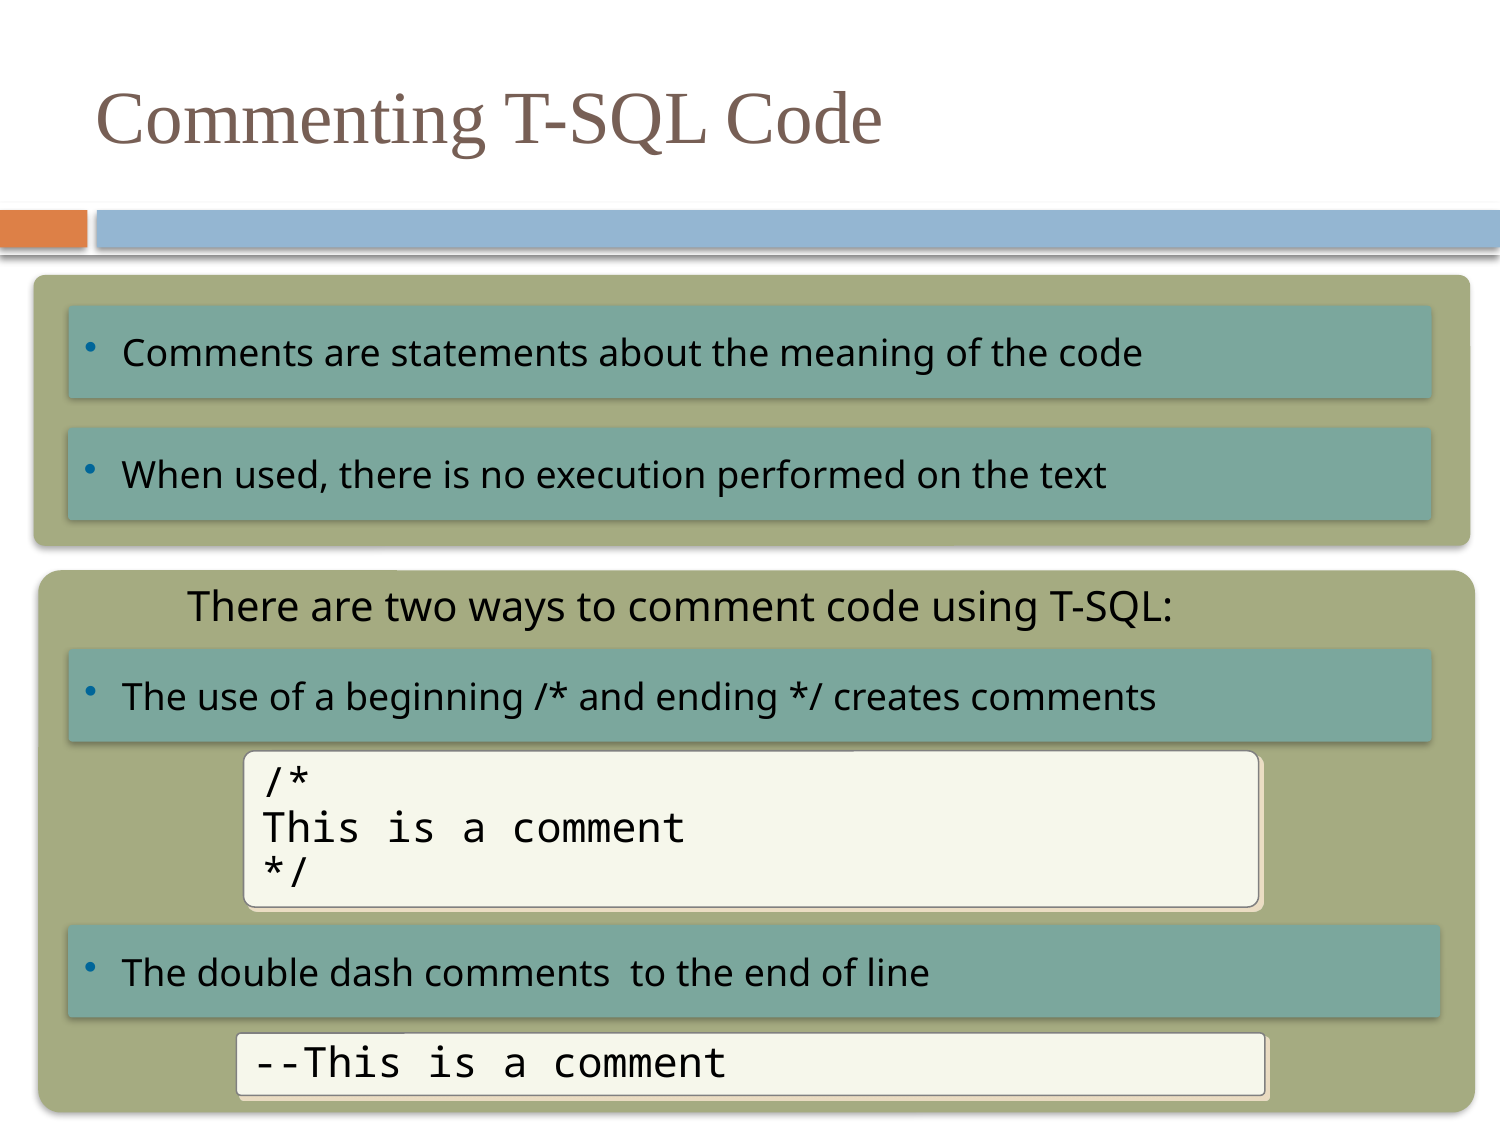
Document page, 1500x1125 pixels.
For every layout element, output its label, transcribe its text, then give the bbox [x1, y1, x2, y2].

text_box [33, 274, 1471, 546]
text_box When used, there is no execution performed on the text [68, 427, 1432, 521]
text_box /* This is a comment */ [243, 750, 1259, 908]
text_box Comments are statements about the meaning of the code [68, 305, 1432, 399]
text_box There are two ways to comment code using T-SQL: [172, 571, 1189, 637]
text_box [38, 570, 1476, 1113]
text_box --This is a comment [236, 1032, 1265, 1096]
text_box The use of a beginning /* and ending */ creates comments [68, 649, 1432, 742]
title Commenting T-SQL Code [80, 53, 1357, 175]
text_box The double dash comments to the end of line [68, 924, 1441, 1018]
